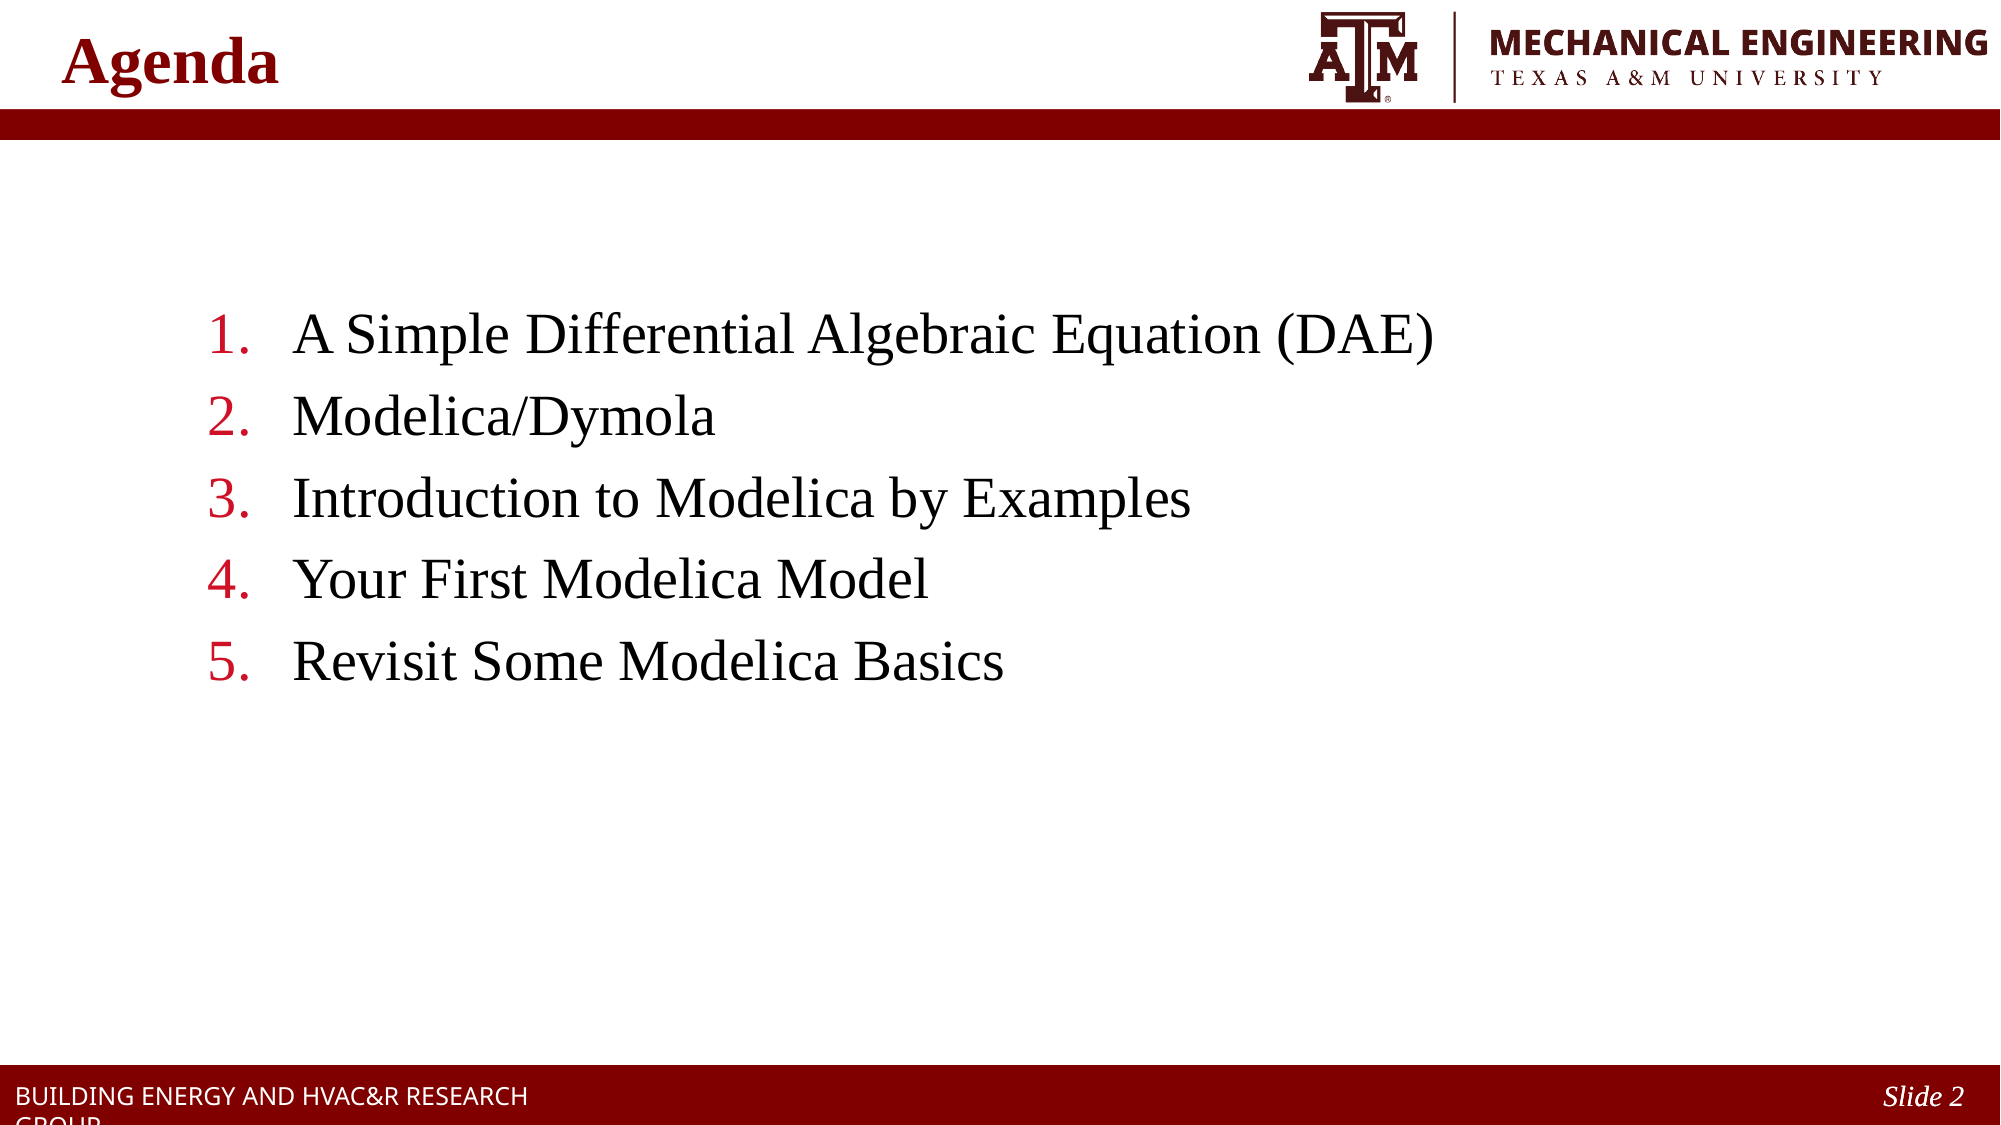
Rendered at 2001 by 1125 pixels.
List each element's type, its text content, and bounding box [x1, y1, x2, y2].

picture [1301, 4, 2001, 110]
title Agenda [46, 9, 962, 96]
list A Simple Differential Algebraic Equation (DAE) Modelica/Dymola Introduction to Modelica by Examples Your First Modelica Model Revisit Some Modelica Basics [193, 287, 1731, 837]
